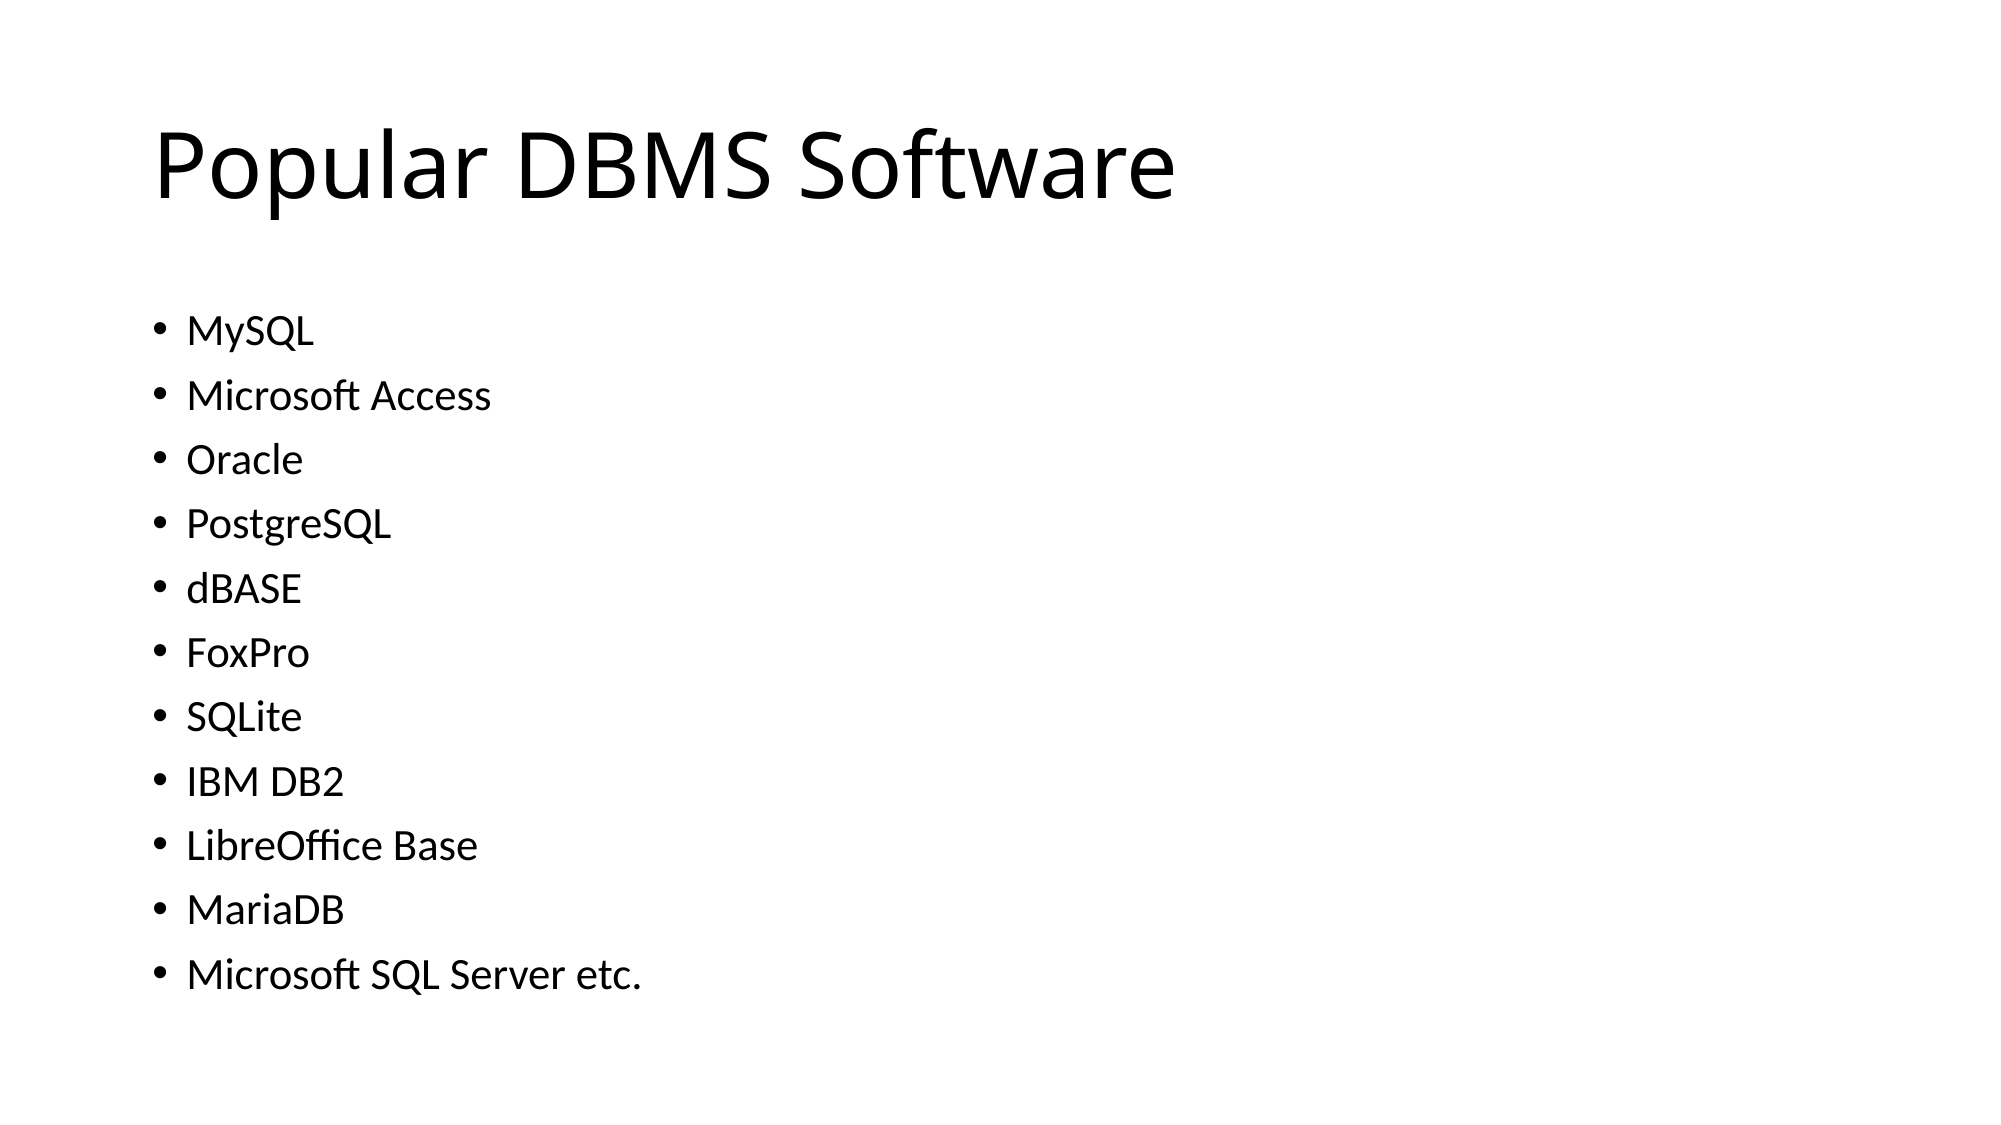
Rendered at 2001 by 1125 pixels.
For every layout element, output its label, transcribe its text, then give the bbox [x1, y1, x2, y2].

list MySQL Microsoft Access Oracle PostgreSQL dBASE FoxPro SQLite IBM DB2 LibreOffice Base MariaDB Microsoft SQL Server etc. [137, 299, 1863, 1014]
title Popular DBMS Software [137, 59, 1863, 278]
